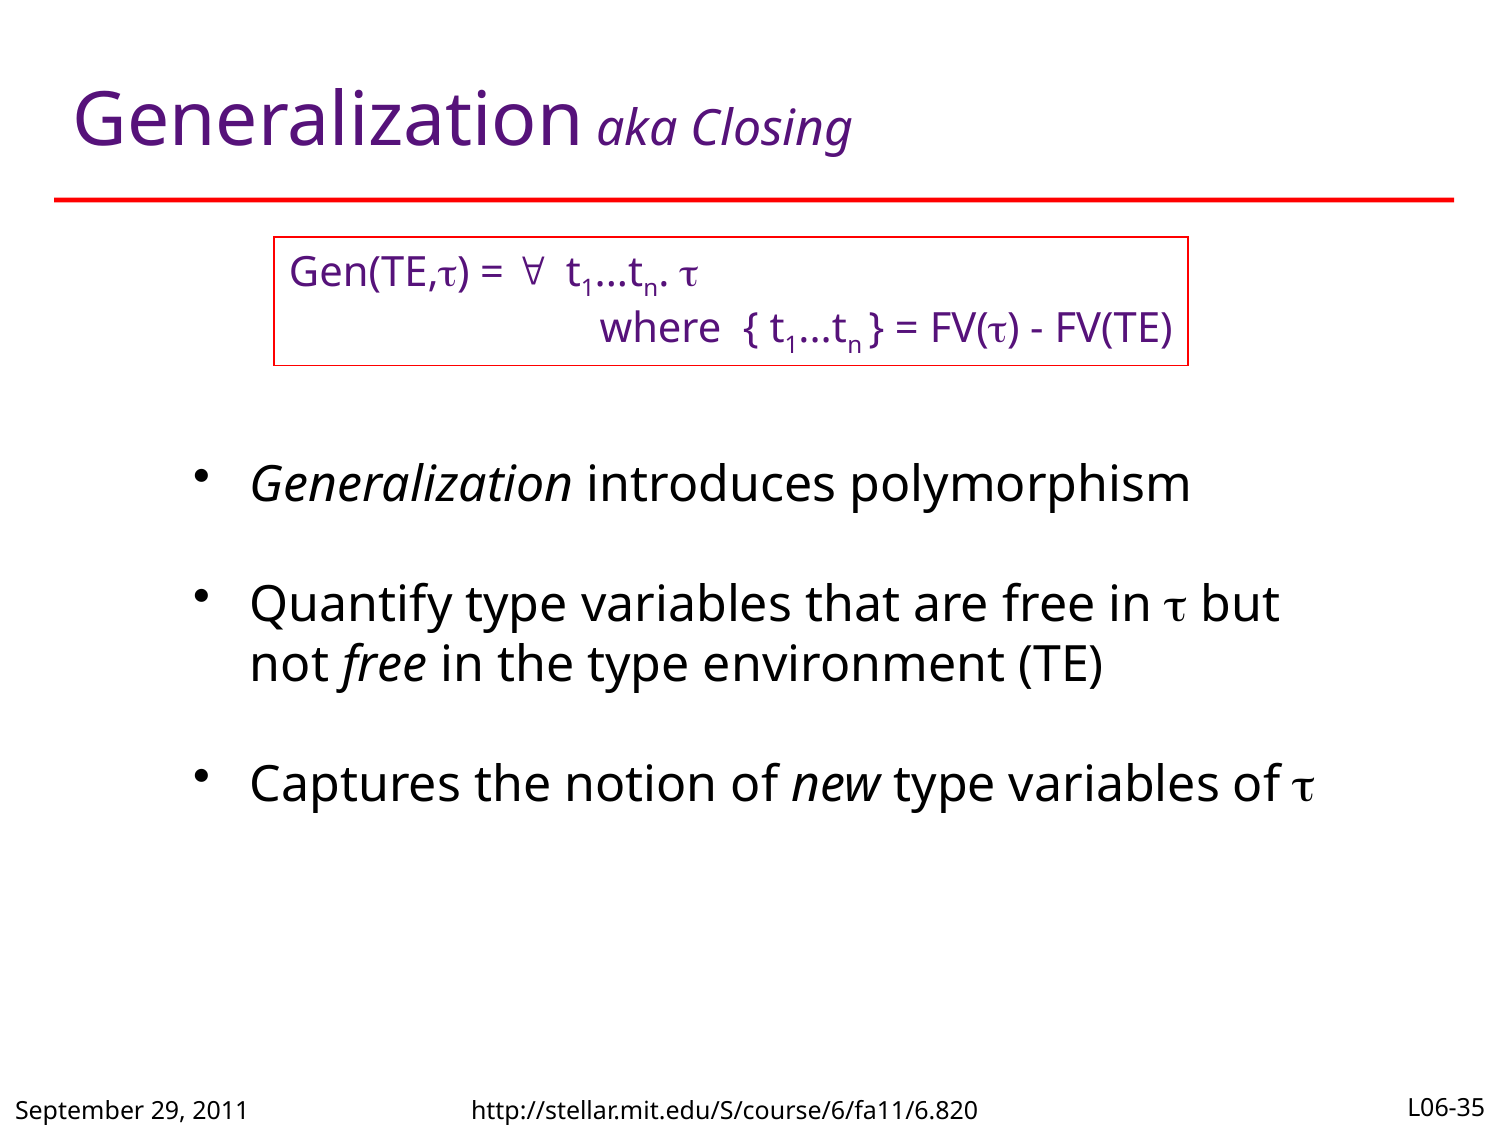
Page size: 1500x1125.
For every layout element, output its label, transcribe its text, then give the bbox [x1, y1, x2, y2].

title Generalization aka Closing [57, 55, 1313, 193]
footer http://stellar.mit.edu/S/course/6/fa11/6.820 [424, 1087, 1026, 1125]
text_box Gen(TE,) = t1...tn.  where { t1...tn } = FV() - FV(TE) [274, 236, 1188, 366]
list Generalization introduces polymorphism Quantify type variables that are free in  but not free in the type environment (TE) Captures the notion of new type variables of  [178, 444, 1355, 928]
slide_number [0, 1087, 293, 1125]
